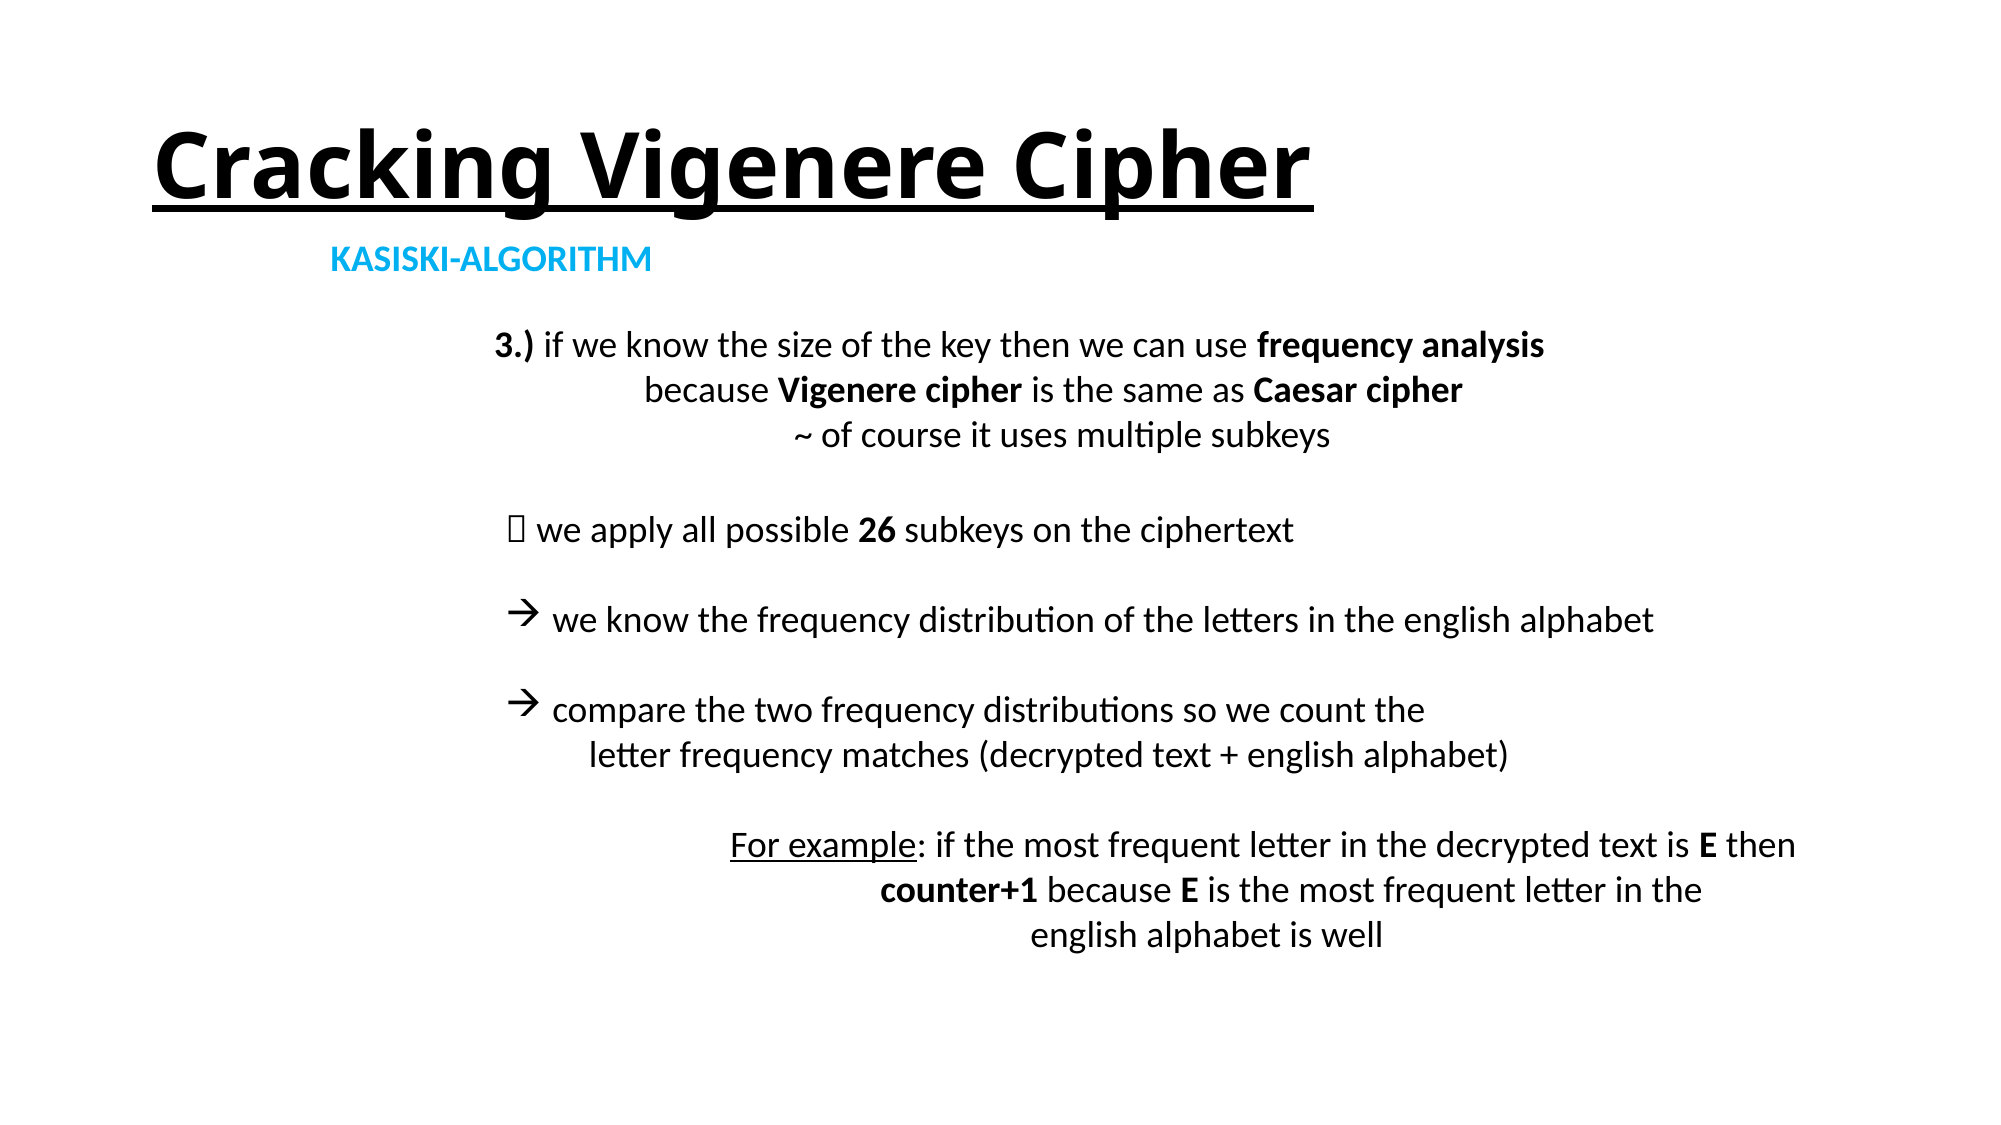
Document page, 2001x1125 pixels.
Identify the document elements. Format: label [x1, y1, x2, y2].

text_box [479, 312, 1820, 1007]
title [137, 59, 1863, 278]
text_box [315, 226, 669, 287]
